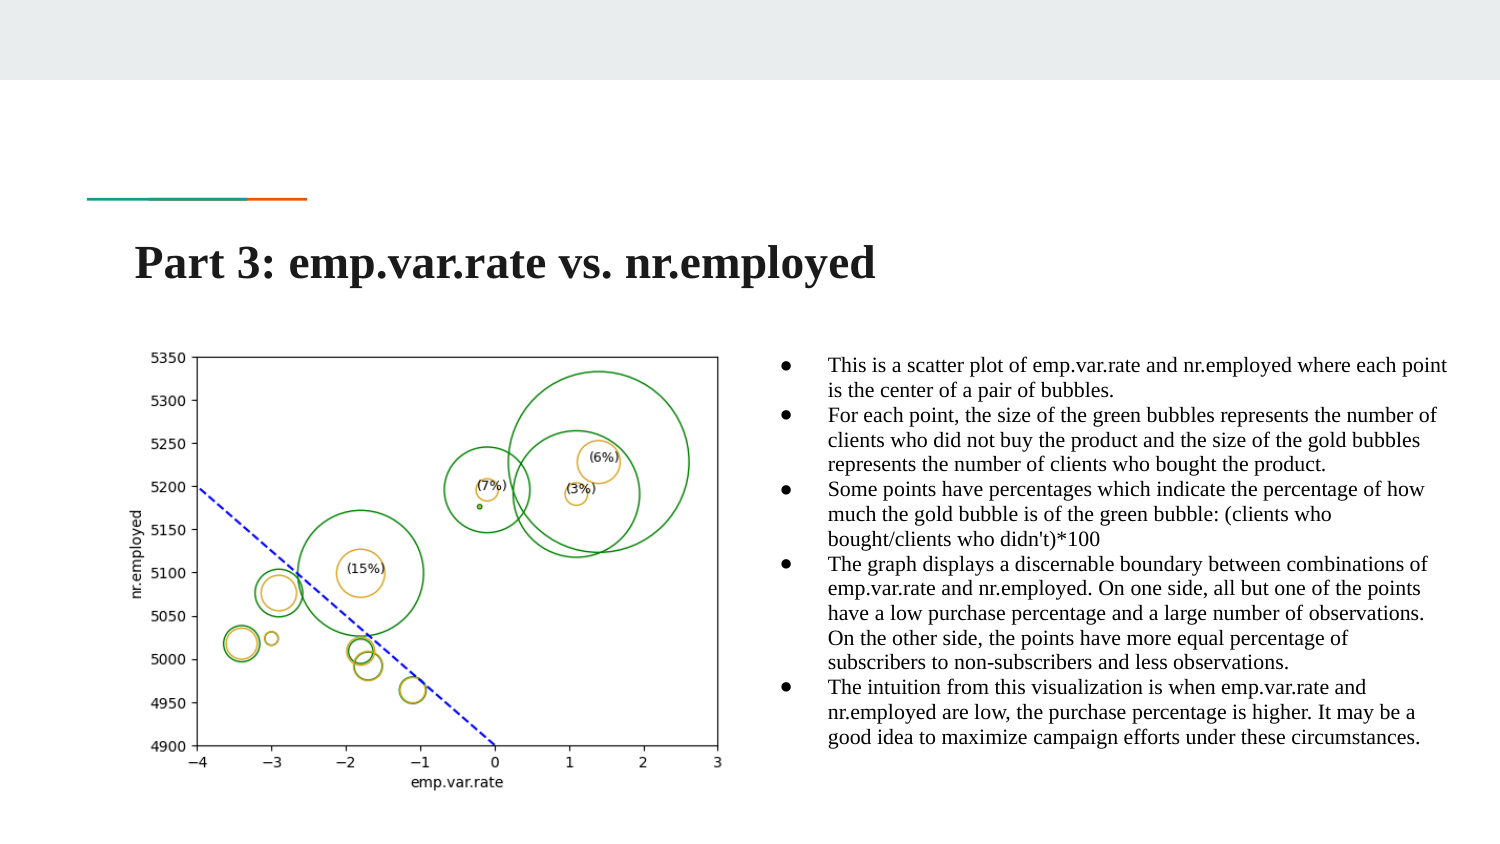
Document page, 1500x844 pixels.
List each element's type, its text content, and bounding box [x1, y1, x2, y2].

picture [119, 341, 732, 801]
title Part 3: emp.var.rate vs. nr.employed [119, 216, 1381, 305]
list This is a scatter plot of emp.var.rate and nr.employed where each point is the center of a pair of bubbles. For each point, the size of the green bubbles represents the number of clients who did not buy the product and the size of the gold bubbles represents the number of clients who bought the product. Some points have percentages which indicate the percentage of how much the gold bubble is of the green bubble: (clients who bought/clients who didn't)*100 The graph displays a discernable boundary between combinations of emp.var.rate and nr.employed. On one side, all but one of the points have a low purchase percentage and a large number of observations. On the other side, the points have more equal percentage of subscribers to non-subscribers and less observations. The intuition from this visualization is when emp.var.rate and nr.employed are low, the purchase percentage is higher. It may be a good idea to maximize campaign efforts under these circumstances. [737, 338, 1468, 804]
